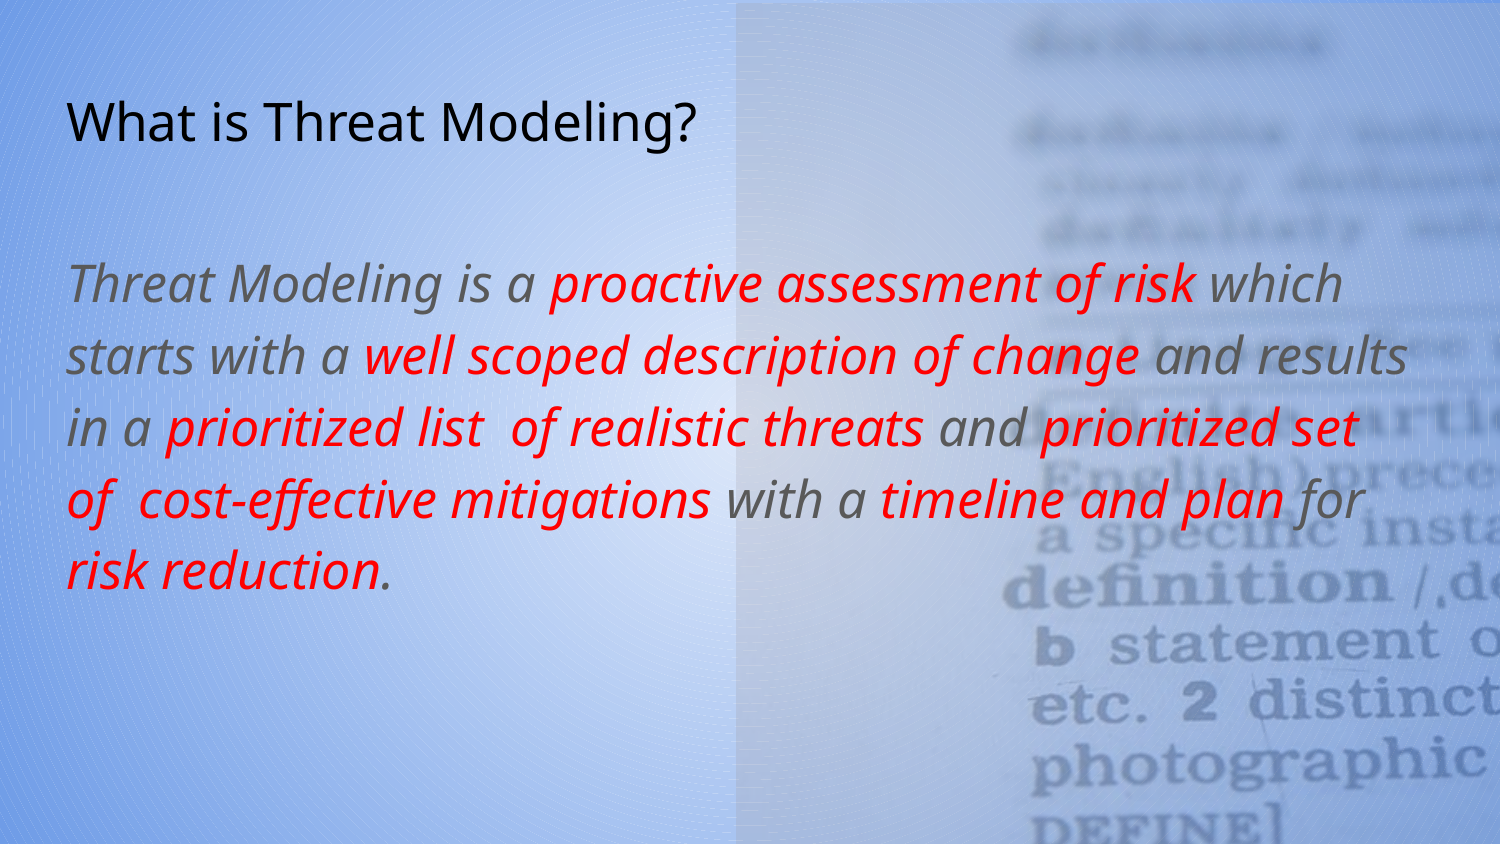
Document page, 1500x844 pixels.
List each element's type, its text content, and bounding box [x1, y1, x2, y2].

picture [736, 0, 1500, 844]
list Threat Modeling is a proactive assessment of risk which starts with a well scoped description of change and results in a prioritized list of realistic threats and prioritized set of cost-effective mitigations with a timeline and plan for risk reduction. [51, 189, 731, 750]
title What is Threat Modeling? [51, 72, 731, 167]
